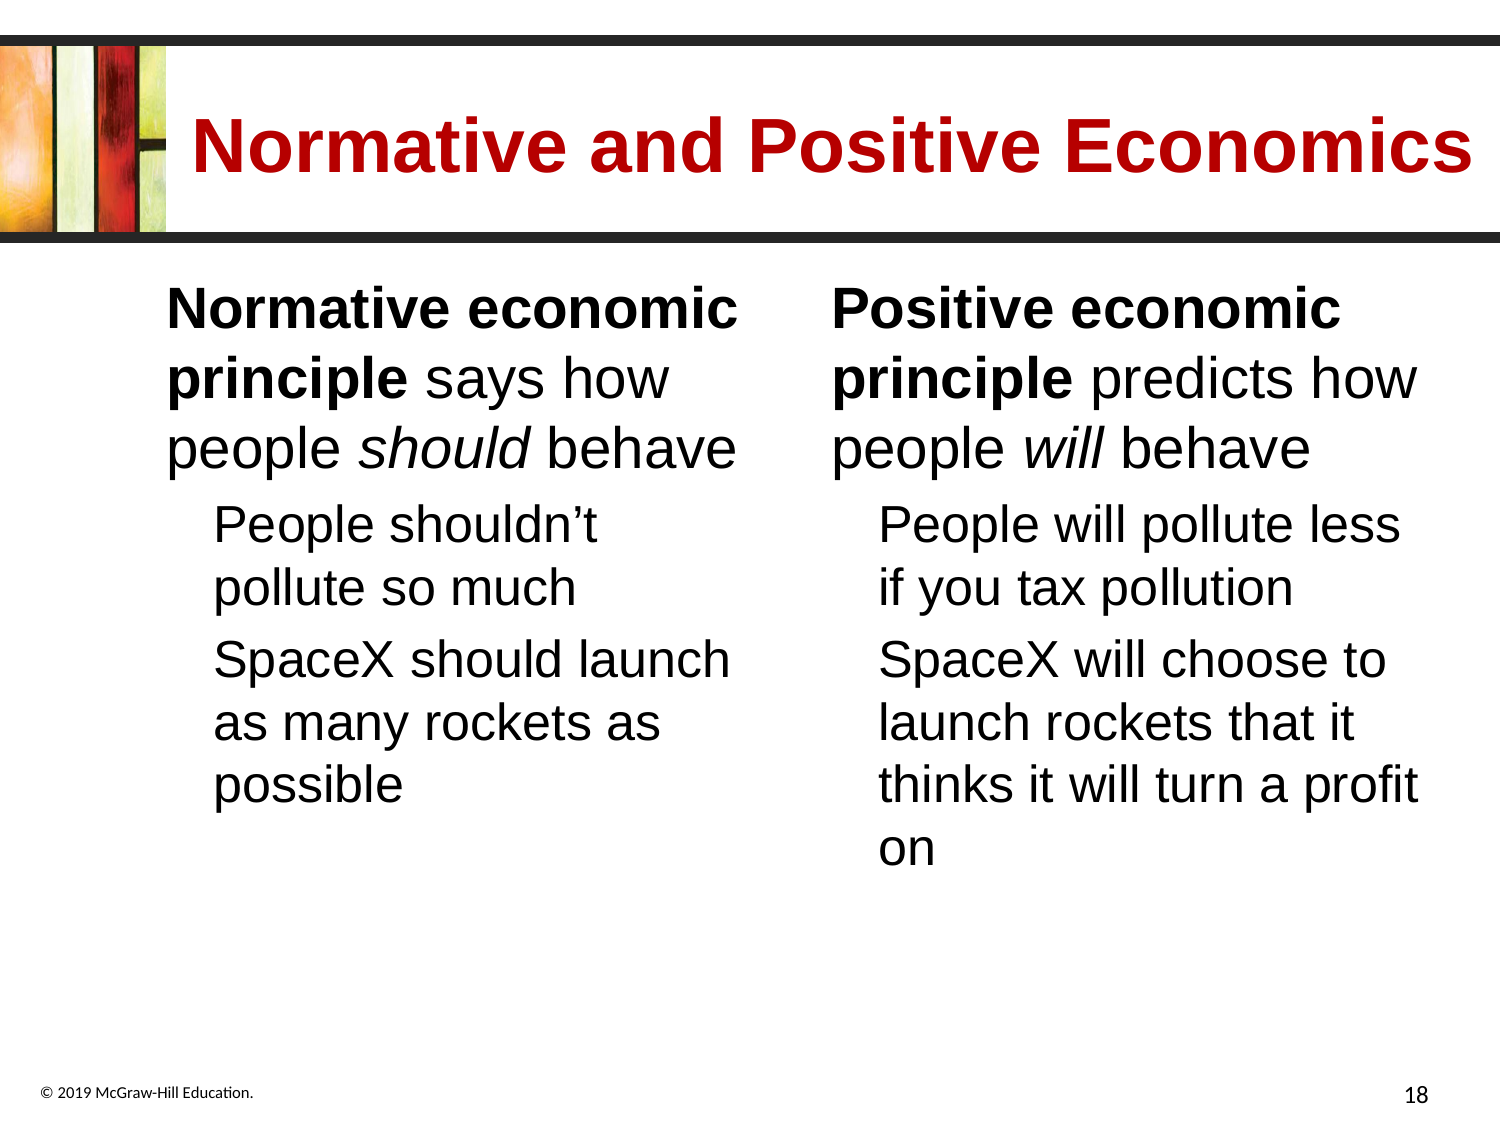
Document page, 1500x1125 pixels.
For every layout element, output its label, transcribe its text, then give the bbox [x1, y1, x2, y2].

list Positive economic principle predicts how people will behave People will pollute less if you tax pollution SpaceX will choose to launch rockets that it thinks it will turn a profit on [816, 262, 1444, 1043]
list Normative economic principle says how people should behave People shouldn’t pollute so much SpaceX should launch as many rockets as possible [151, 262, 780, 1043]
title Normative and Positive Economics [170, 45, 1496, 238]
picture [0, 46, 166, 232]
